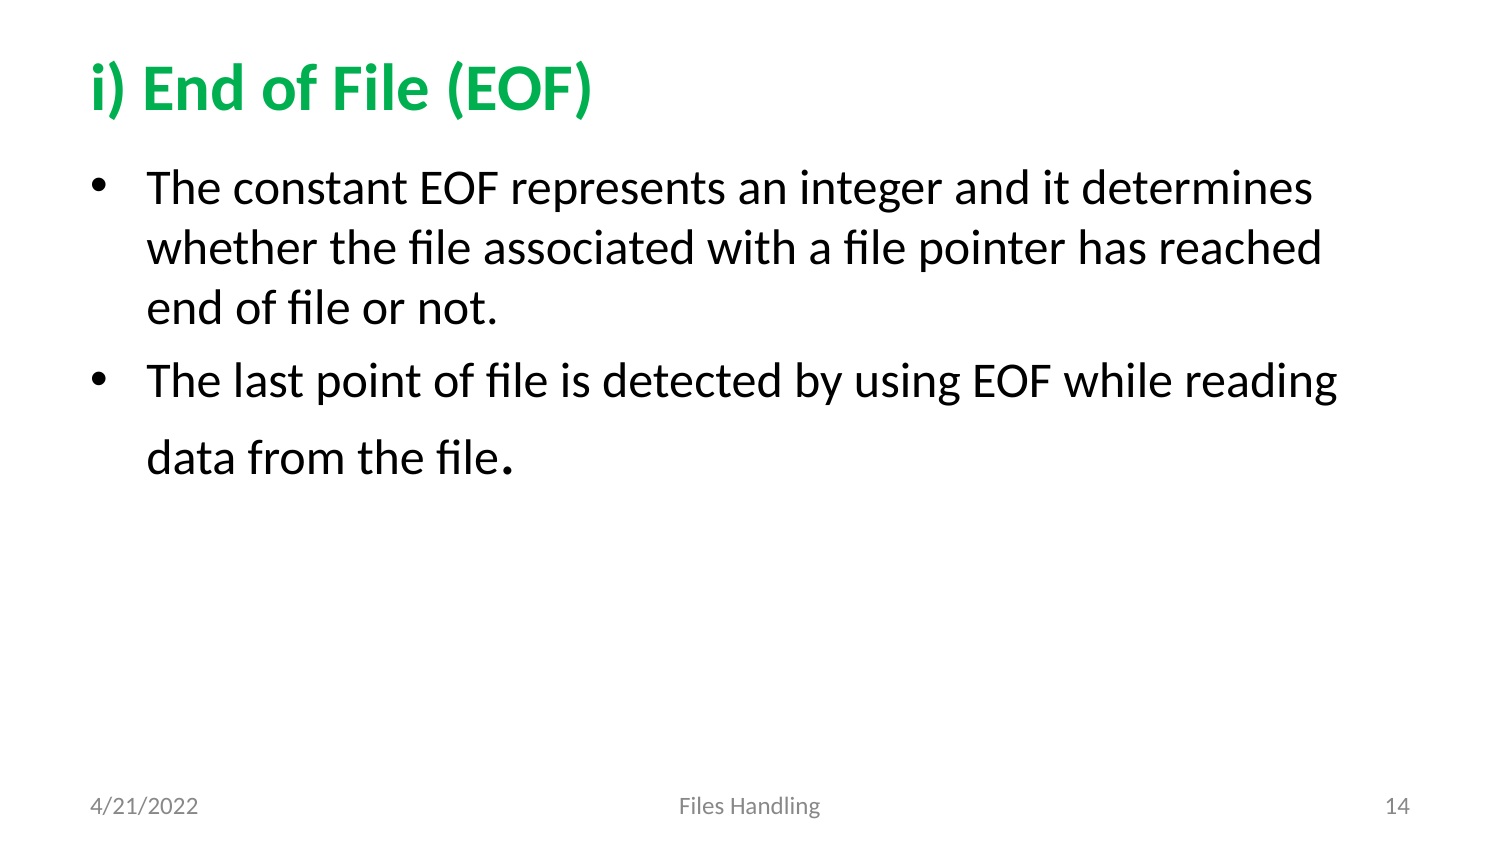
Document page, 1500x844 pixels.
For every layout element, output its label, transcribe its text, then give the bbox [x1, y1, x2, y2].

footer Files Handling [512, 782, 988, 827]
list The constant EOF represents an integer and it determines whether the file associated with a file pointer has reached end of file or not. The last point of file is detected by using EOF while reading data from the file. [75, 146, 1425, 754]
title i) End of File (EOF) [75, 33, 1425, 135]
slide_number ‹#› [1074, 782, 1425, 827]
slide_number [75, 782, 425, 827]
